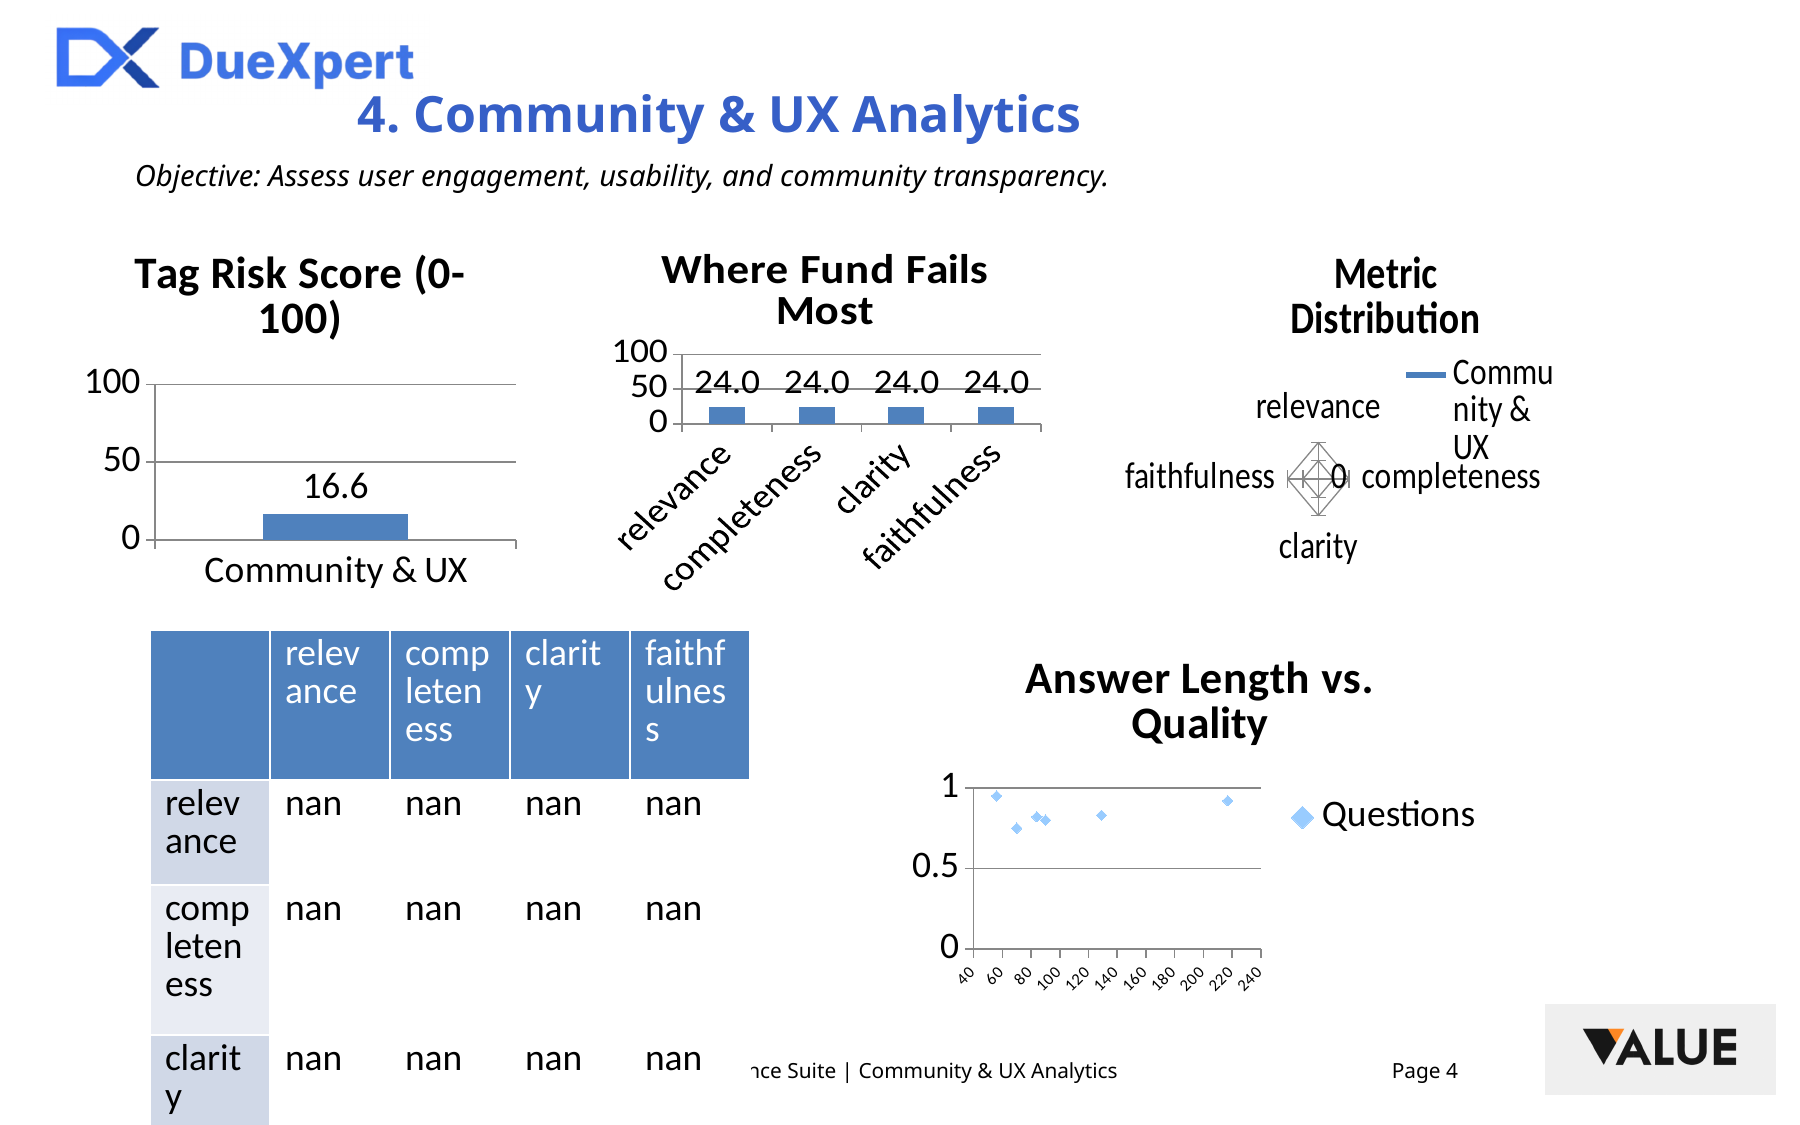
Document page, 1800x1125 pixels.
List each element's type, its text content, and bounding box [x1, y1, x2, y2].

table_header completeness [391, 631, 509, 779]
table_cell completeness [151, 886, 269, 1034]
text_box Objective: Assess user engagement, usability, and community transparency. [119, 149, 1320, 200]
table_header relevance [271, 631, 389, 779]
table_cell nan [271, 886, 389, 1034]
table_header clarity [511, 631, 629, 779]
table_cell nan [511, 781, 629, 884]
chart [899, 629, 1501, 1006]
text_box Page 4 [1377, 1050, 1473, 1090]
table_cell nan [271, 1036, 389, 1125]
text_box 4. Community & UX Analytics [343, 74, 1097, 149]
table_cell nan [271, 781, 389, 884]
picture [1544, 1004, 1776, 1096]
chart [599, 224, 1051, 601]
chart [74, 224, 526, 601]
table_cell nan [391, 886, 509, 1034]
table_cell nan [631, 886, 749, 1034]
table_cell nan [631, 781, 749, 884]
text_box DueXpert – AI Crypto Fund Due Diligence Suite | Community & UX Analytics [751, 1050, 1133, 1090]
table_cell clarity [151, 1036, 269, 1125]
picture [44, 14, 430, 106]
table_cell nan [511, 886, 629, 1034]
table_header [151, 631, 269, 779]
table_header faithfulness [631, 631, 749, 779]
table_cell nan [391, 781, 509, 884]
table_cell nan [511, 1036, 629, 1125]
chart [1124, 224, 1576, 601]
table_cell nan [391, 1036, 509, 1125]
table_cell relevance [151, 781, 269, 884]
table_cell nan [631, 1036, 749, 1125]
